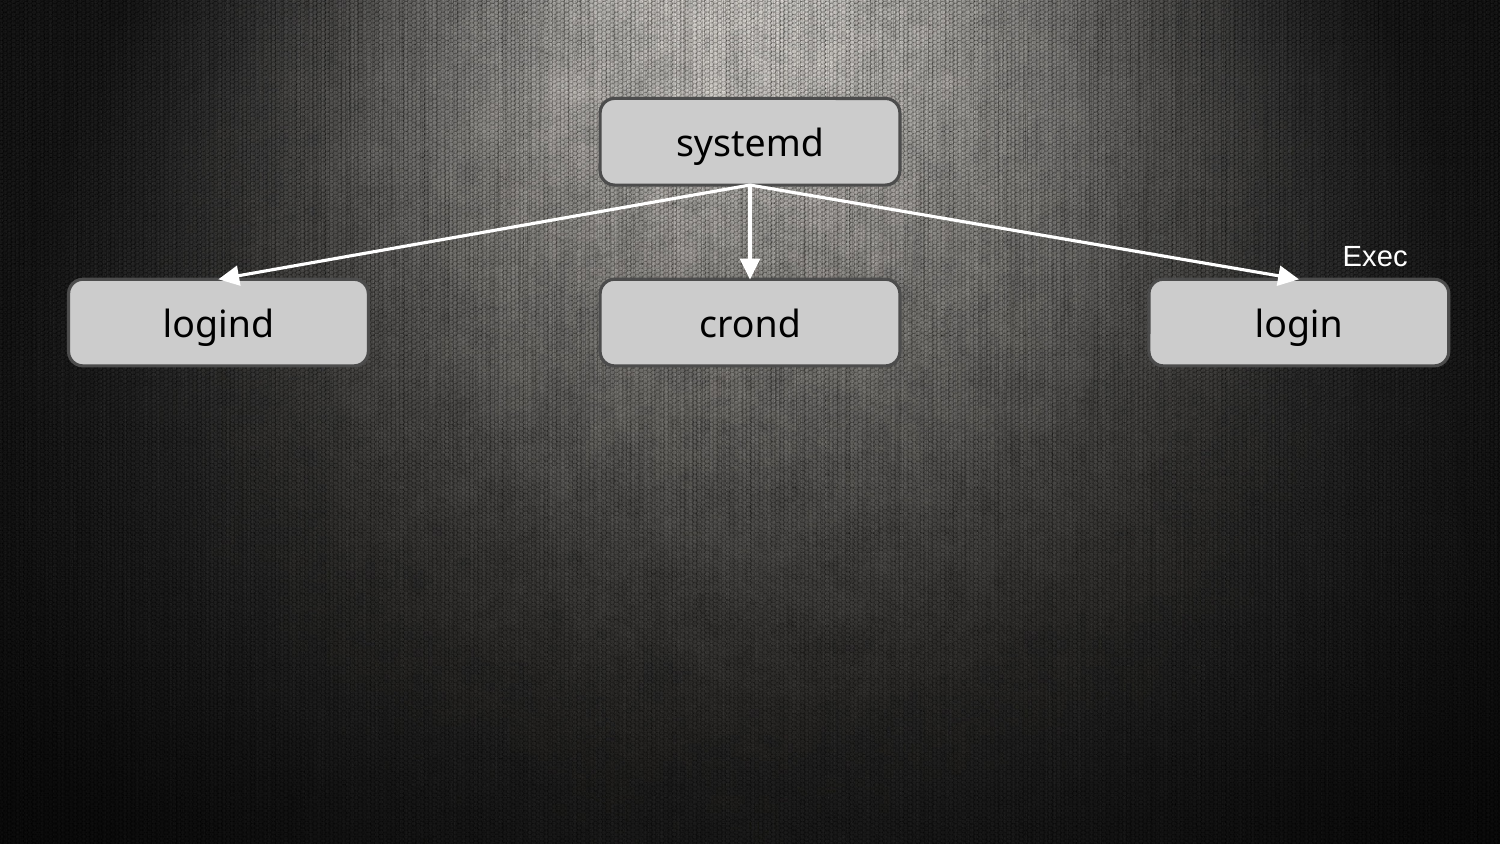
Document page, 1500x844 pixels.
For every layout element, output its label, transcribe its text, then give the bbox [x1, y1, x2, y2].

text_box crond [600, 288, 900, 366]
text_box logind [68, 279, 369, 366]
text_box login [1148, 279, 1449, 366]
text_box Exec [1327, 222, 1449, 259]
picture [0, 0, 1500, 844]
text_box systemd [600, 98, 900, 183]
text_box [218, 184, 748, 280]
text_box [749, 184, 1300, 280]
